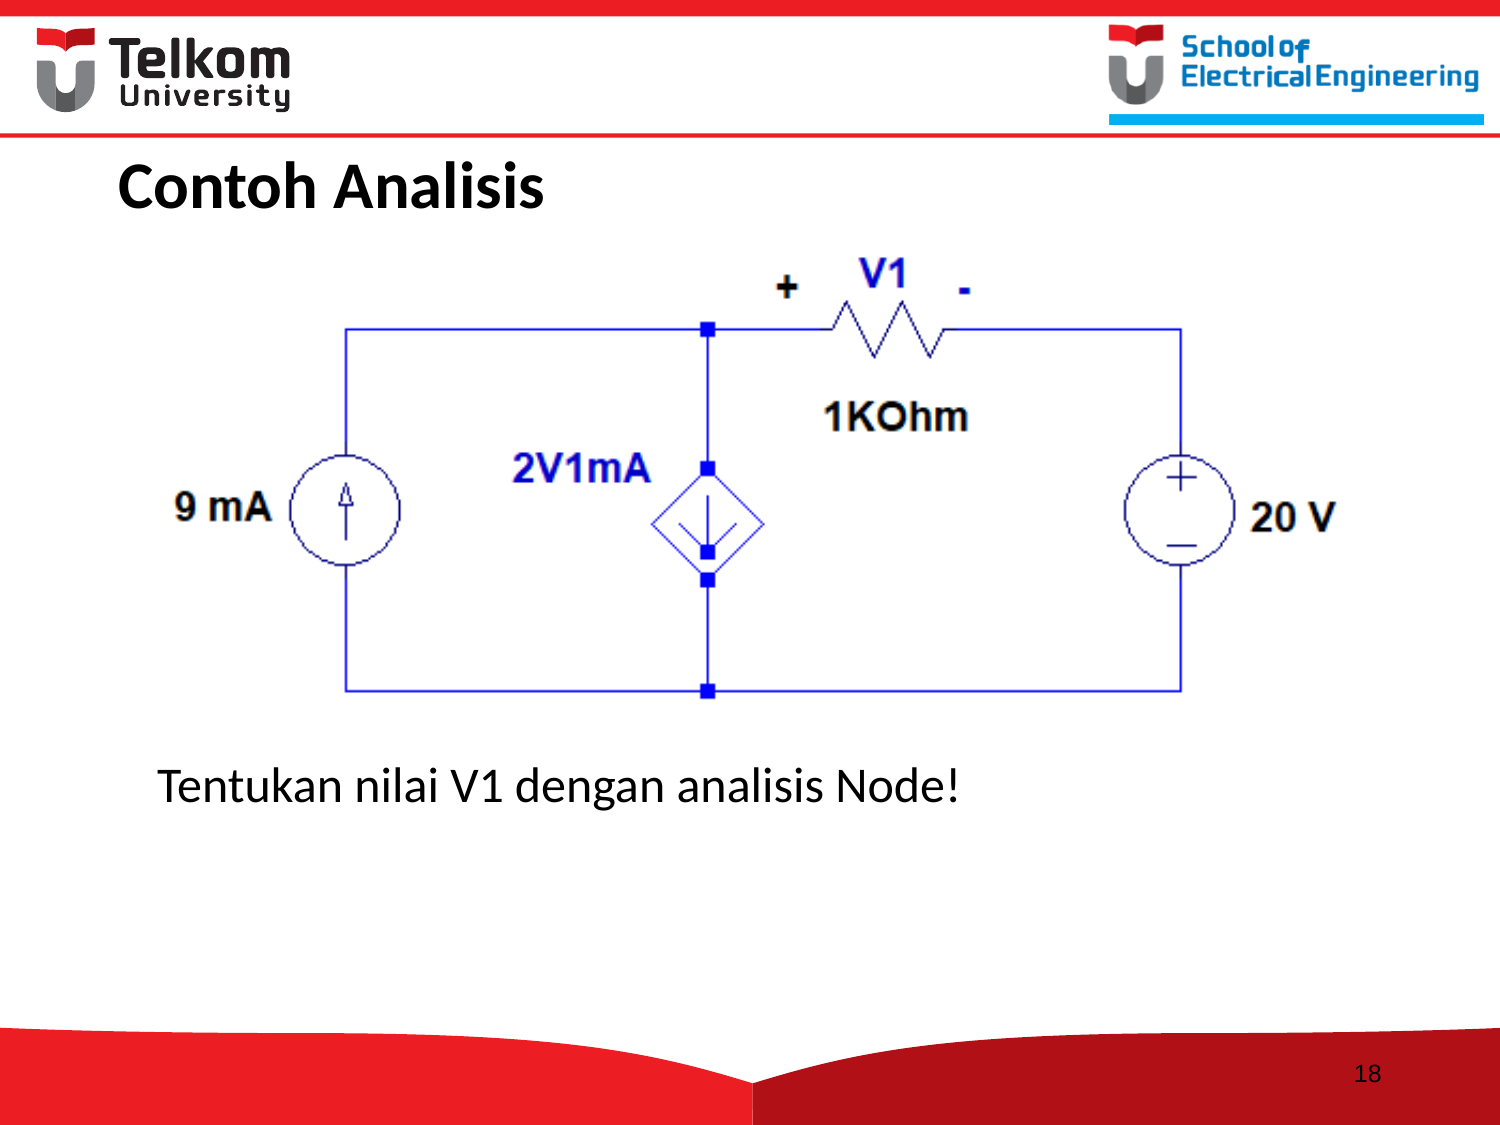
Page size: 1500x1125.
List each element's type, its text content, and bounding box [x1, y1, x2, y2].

title Contoh Analisis [102, 148, 1398, 225]
picture [1100, 24, 1484, 125]
text_box Tentukan nilai V1 dengan analisis Node! [142, 745, 977, 821]
picture [154, 224, 1345, 725]
slide_number 18 [1059, 1042, 1397, 1103]
